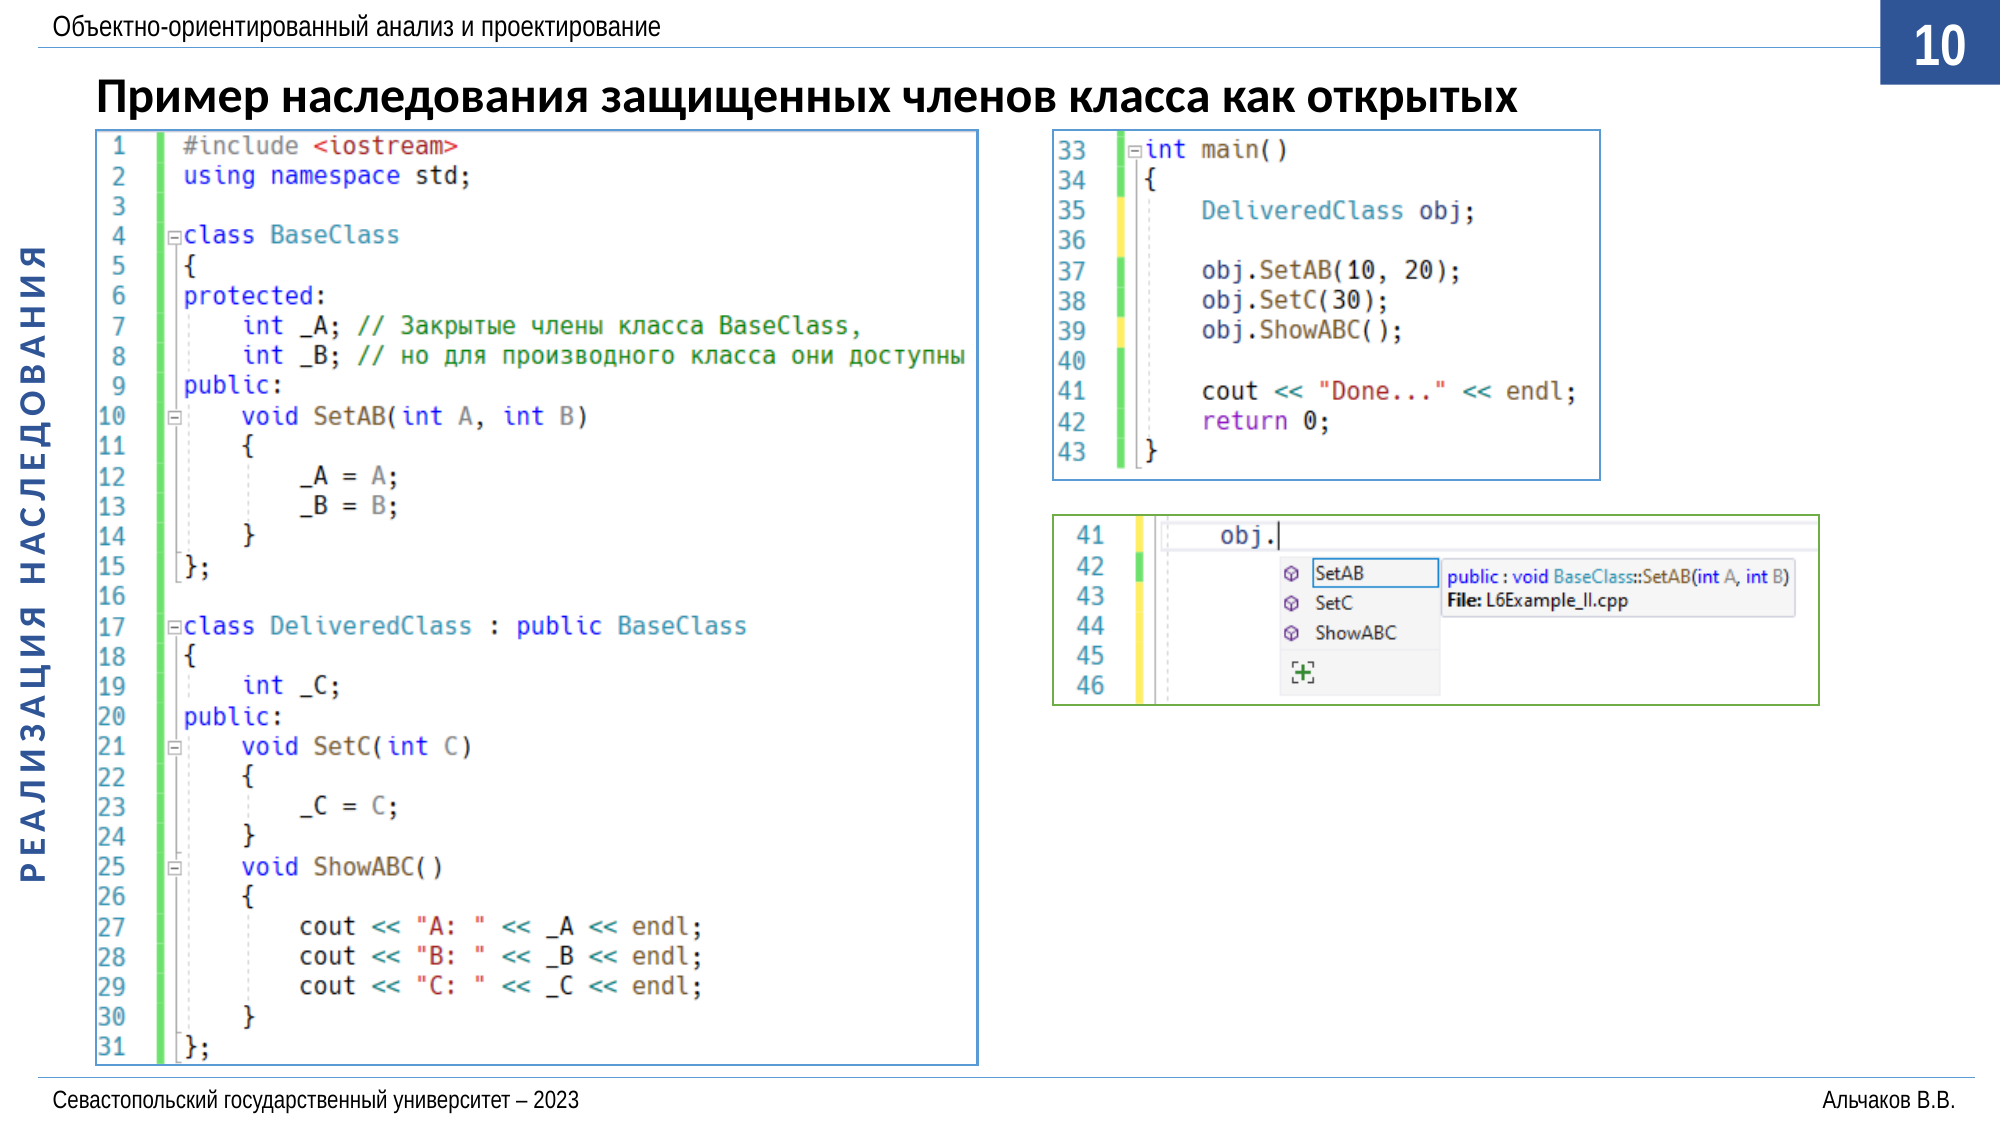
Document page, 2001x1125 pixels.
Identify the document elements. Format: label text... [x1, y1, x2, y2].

text_box Объектно-ориентированный анализ и проектирование [37, 0, 1880, 47]
text_box РЕАЛИЗАЦИЯ НАСЛЕДОВАНИЯ [0, 67, 76, 1063]
text_box Пример наследования защищенных членов класса как открытых [81, 54, 1932, 130]
text_box 10 [1880, 0, 2000, 85]
picture [1053, 516, 1818, 704]
picture [1053, 130, 1600, 480]
picture [96, 131, 977, 1065]
text_box Севастопольский государственный университет – 2023 Альчаков В.В. [37, 1078, 1975, 1121]
